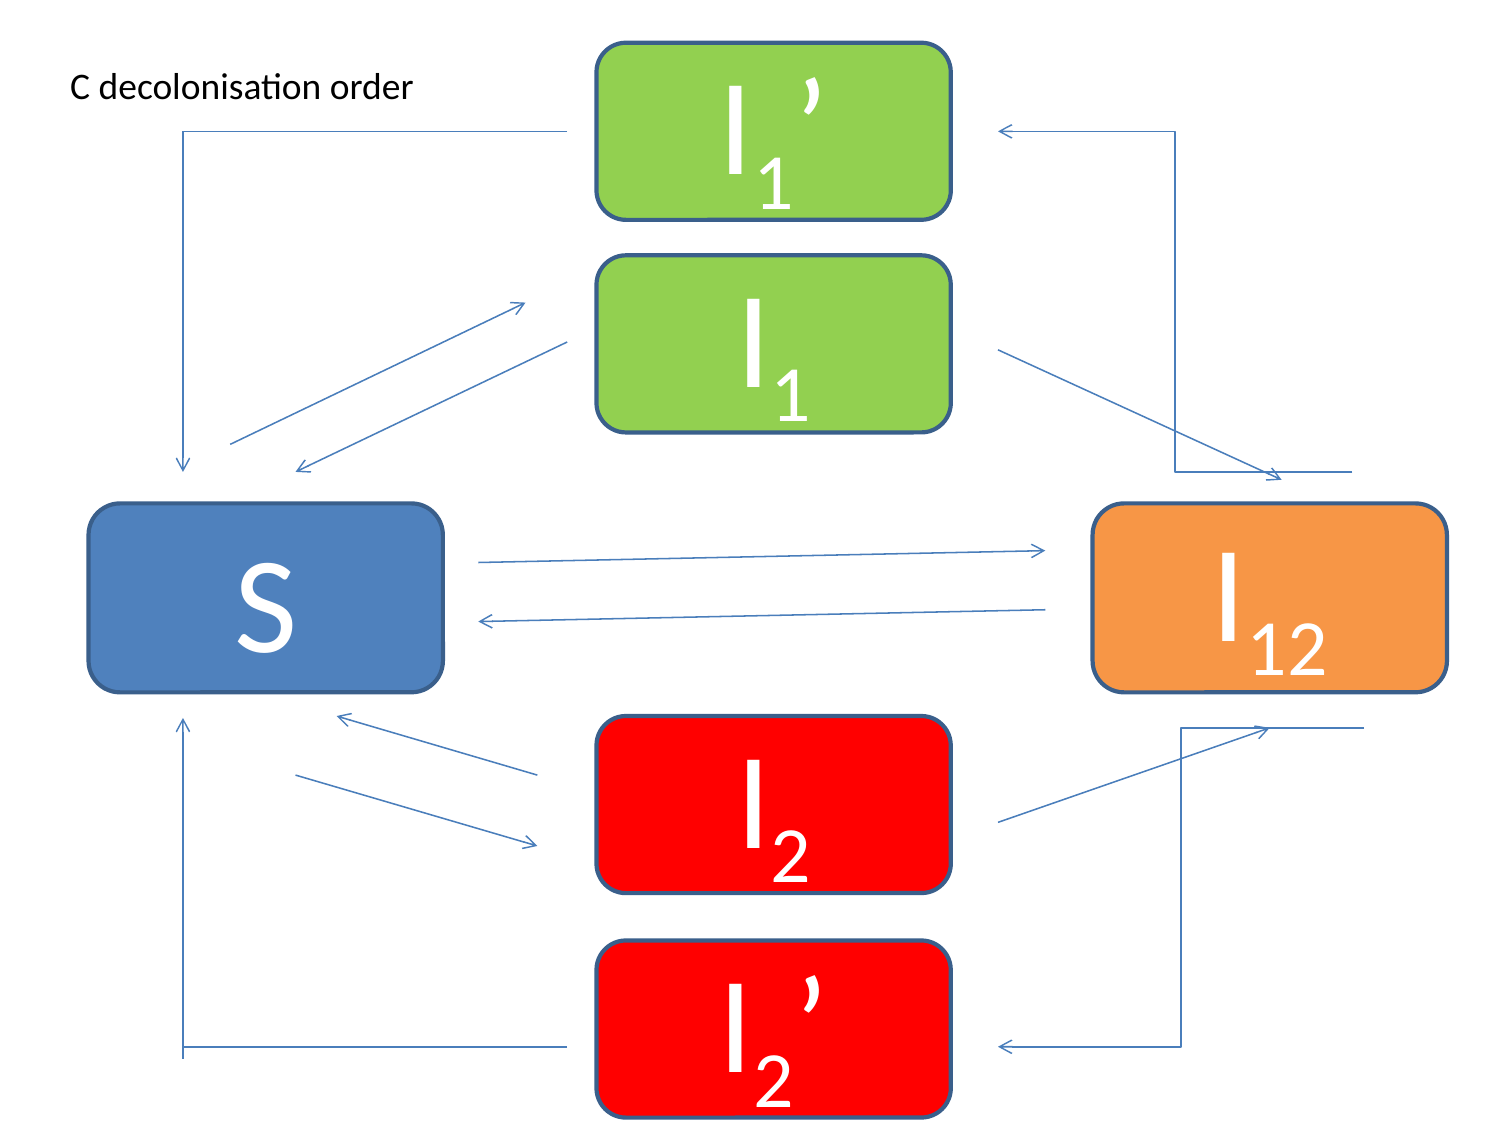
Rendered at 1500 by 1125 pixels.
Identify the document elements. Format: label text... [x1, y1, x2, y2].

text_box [478, 550, 1046, 563]
text_box C decolonisation order [55, 54, 429, 115]
text_box I1’ [594, 40, 953, 222]
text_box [997, 727, 1365, 1048]
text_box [229, 302, 526, 445]
text_box I2’ [594, 938, 953, 1120]
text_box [478, 609, 1046, 622]
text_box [336, 715, 538, 774]
text_box I12 [1090, 501, 1450, 695]
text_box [295, 341, 568, 473]
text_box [295, 774, 538, 847]
text_box S [86, 501, 446, 695]
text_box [997, 131, 1353, 473]
text_box I1 [594, 253, 953, 435]
text_box I2 [594, 713, 953, 896]
